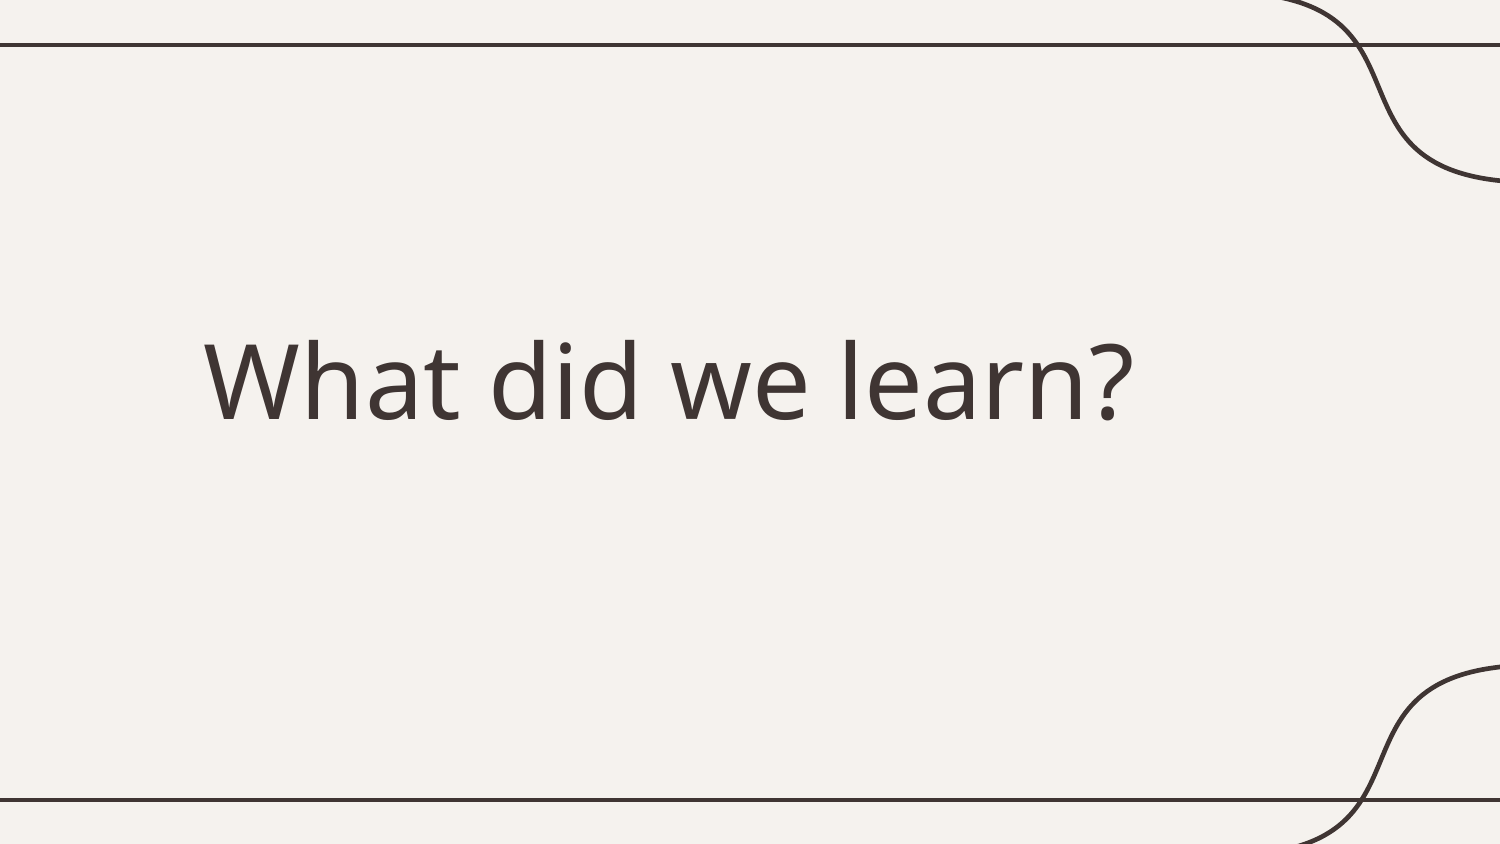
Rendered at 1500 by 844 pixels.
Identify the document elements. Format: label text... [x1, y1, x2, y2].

title What did we learn? [188, 300, 1193, 571]
